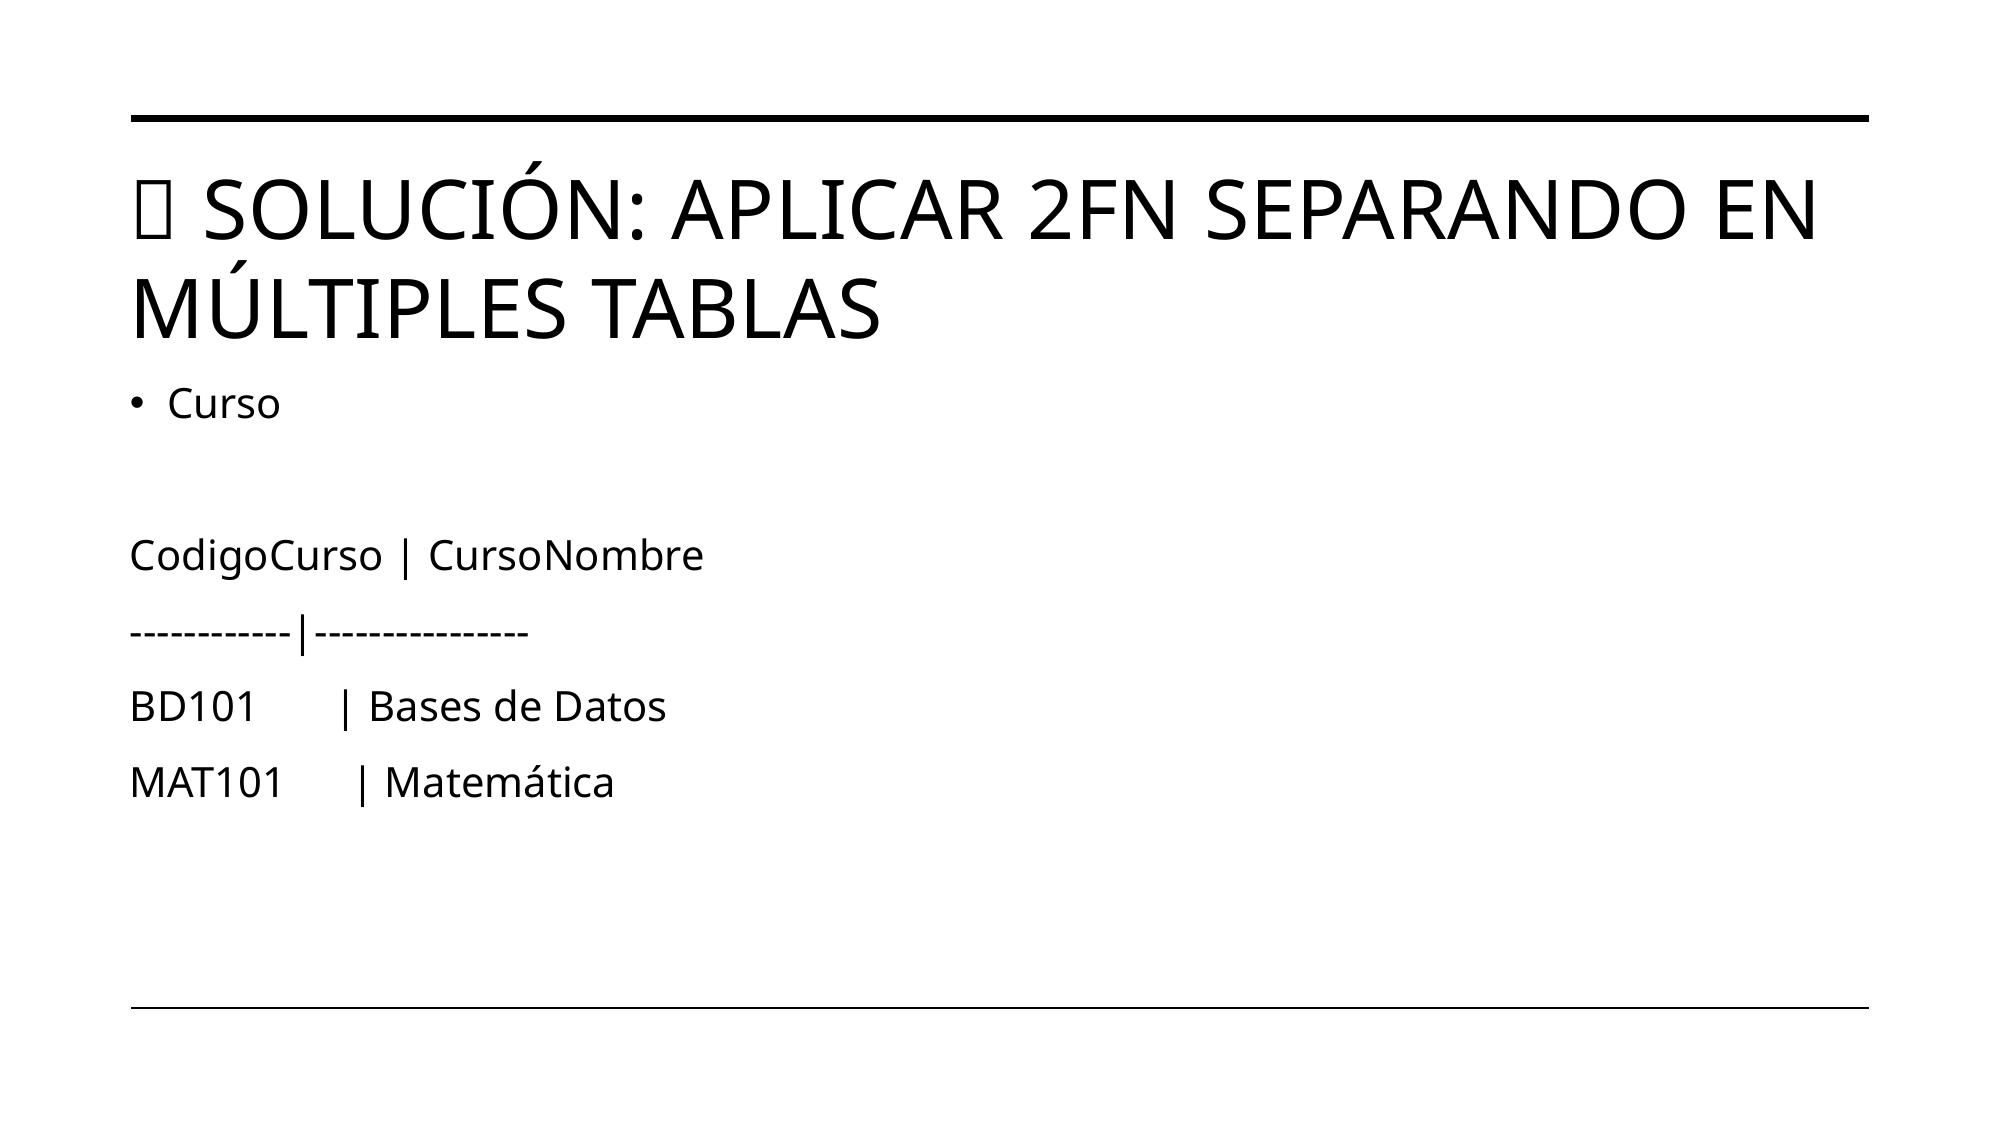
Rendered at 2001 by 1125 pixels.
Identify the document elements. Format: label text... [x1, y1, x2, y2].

title ✅ Solución: Aplicar 2FN separando en múltiples tablas [114, 149, 1869, 364]
list Curso CodigoCurso | CursoNombre ------------|---------------- BD101 | Bases de Datos MAT101 | Matemática [114, 364, 1869, 978]
